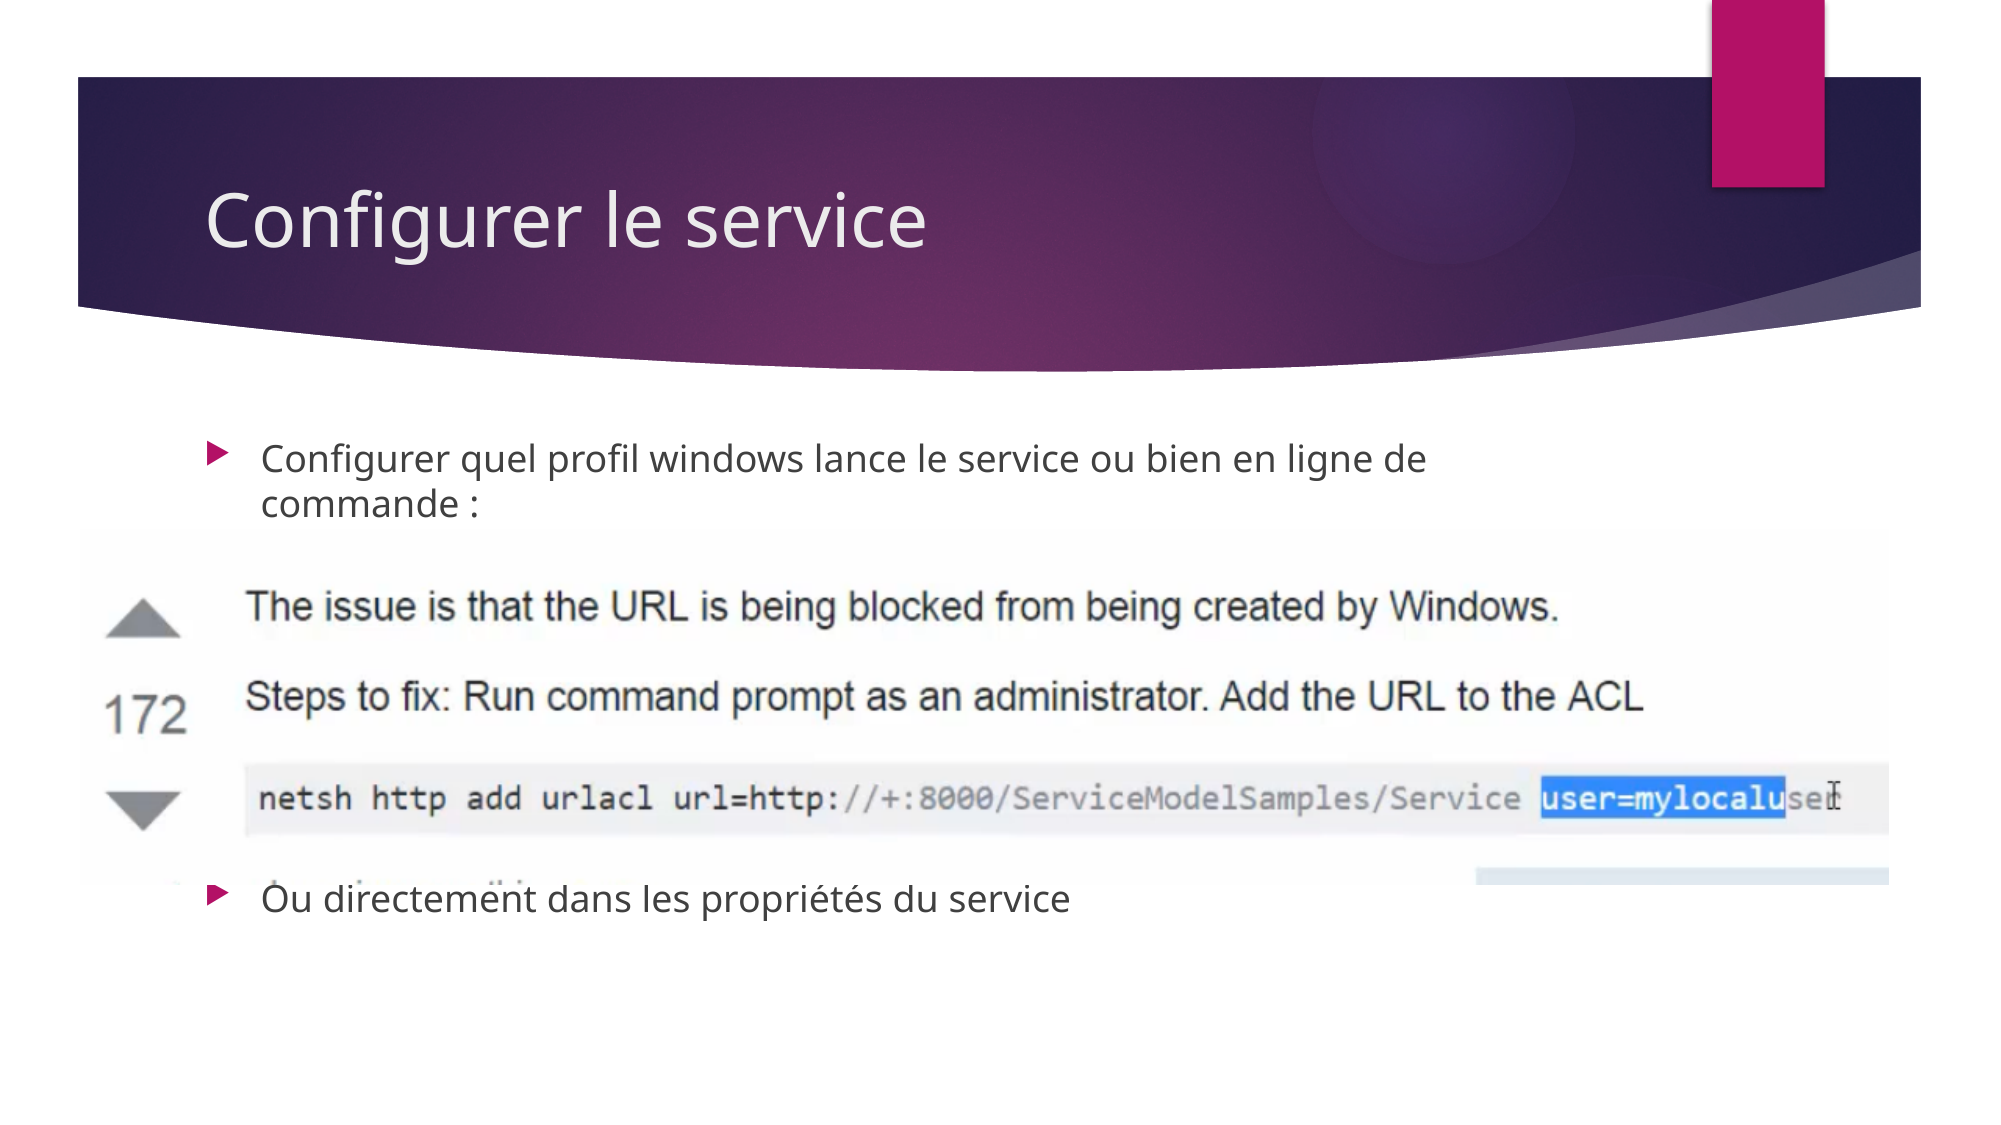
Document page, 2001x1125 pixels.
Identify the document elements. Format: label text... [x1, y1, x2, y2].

title Configurer le service [189, 159, 1627, 276]
list Configurer quel profil windows lance le service ou bien en ligne de commande : Ou directement dans les propriétés du service [189, 896, 1638, 988]
picture [80, 529, 1889, 885]
list Configurer quel profil windows lance le service ou bien en ligne de commande : Ou directement dans les propriétés du service [189, 427, 1638, 529]
